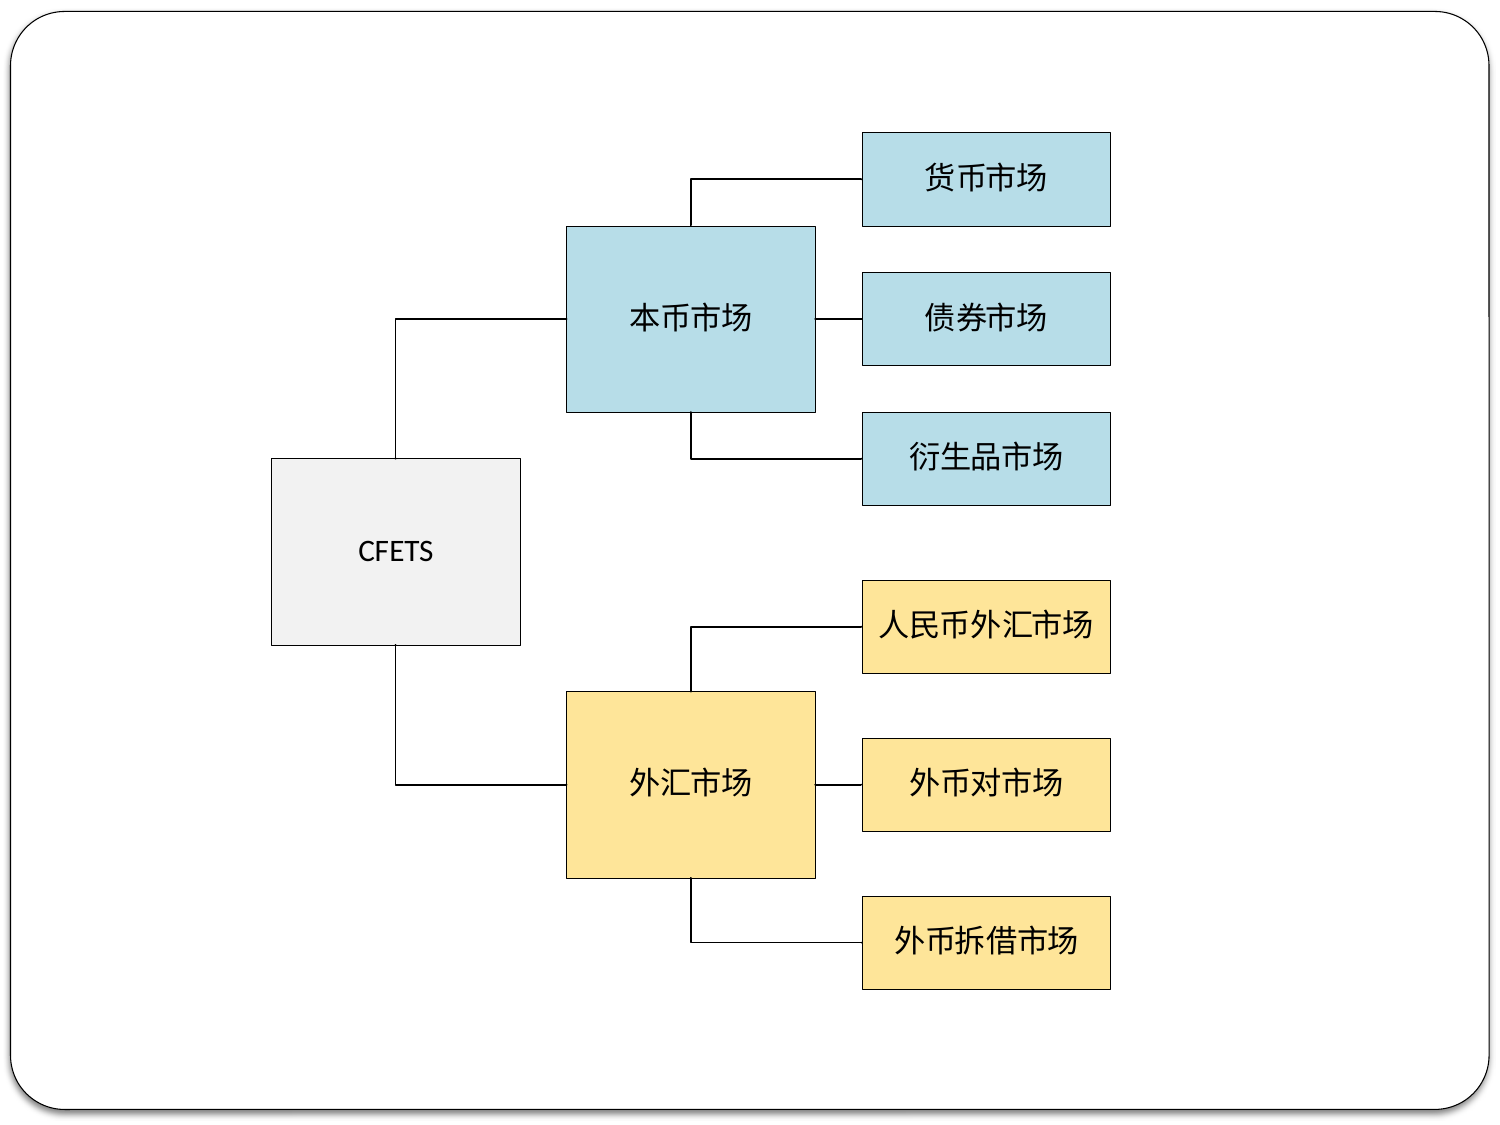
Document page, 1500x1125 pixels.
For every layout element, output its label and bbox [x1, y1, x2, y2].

text_box [37, 0, 1346, 1125]
